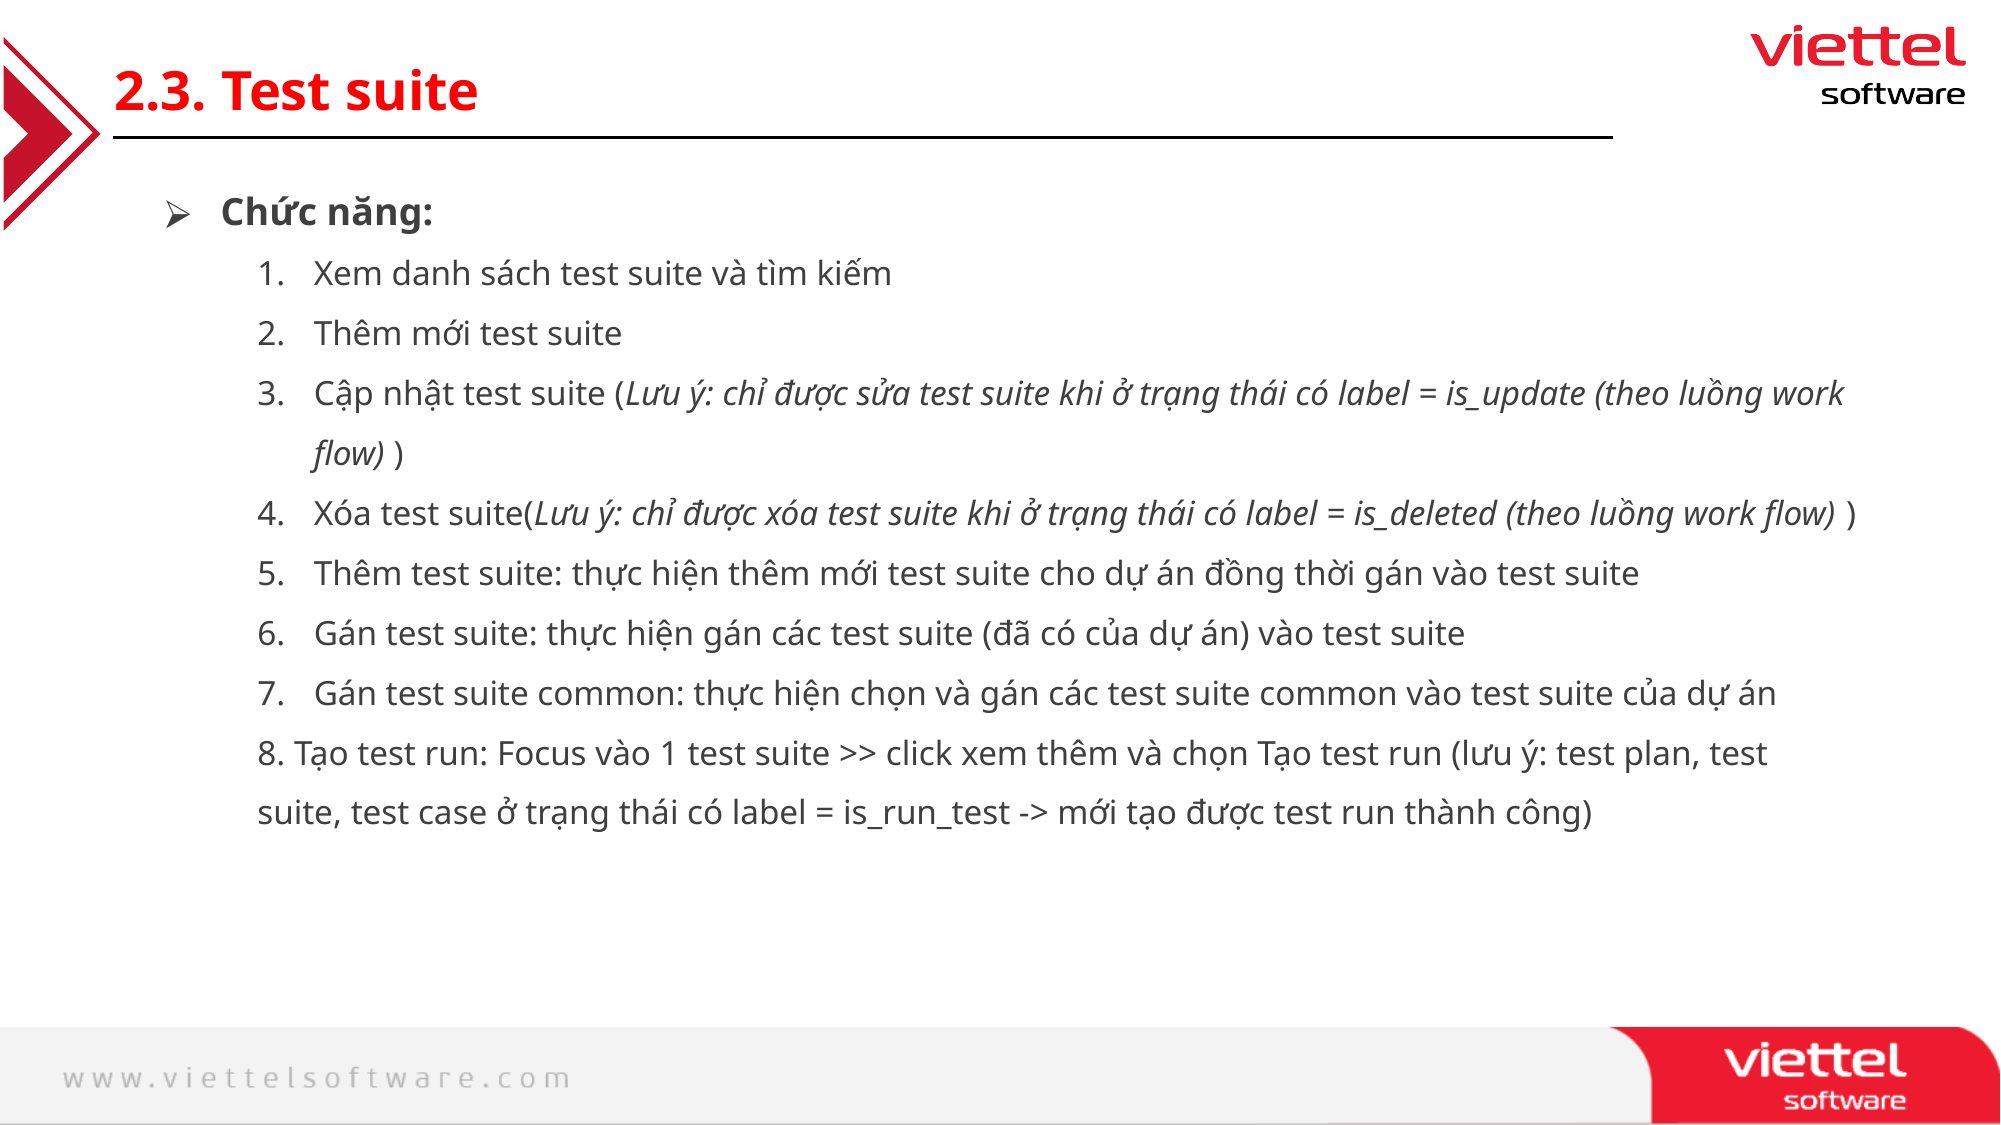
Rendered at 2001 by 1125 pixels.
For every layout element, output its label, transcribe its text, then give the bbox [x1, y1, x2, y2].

picture [0, 1027, 2000, 1125]
picture [1750, 24, 1966, 113]
text_box 2.3. Test suite [107, 55, 1600, 125]
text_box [0, 33, 103, 234]
text_box Chức năng: Xem danh sách test suite và tìm kiếm Thêm mới test suite Cập nhật test suite (Lưu ý: chỉ được sửa test suite khi ở trạng thái có label = is_update (theo luồng work flow) ) Xóa test suite(Lưu ý: chỉ được xóa test suite khi ở trạng thái có label = is_deleted (theo luồng work flow) ) Thêm test suite: thực hiện thêm mới test suite cho dự án đồng thời gán vào test suite Gán test suite: thực hiện gán các test suite (đã có của dự án) vào test suite Gán test suite common: thực hiện chọn và gán các test suite common vào test suite của dự án 8. Tạo test run: Focus vào 1 test suite >> click xem thêm và chọn Tạo test run (lưu ý: test plan, test suite, test case ở trạng thái có label = is_run_test -> mới tạo được test run thành công) [74, 157, 1873, 839]
